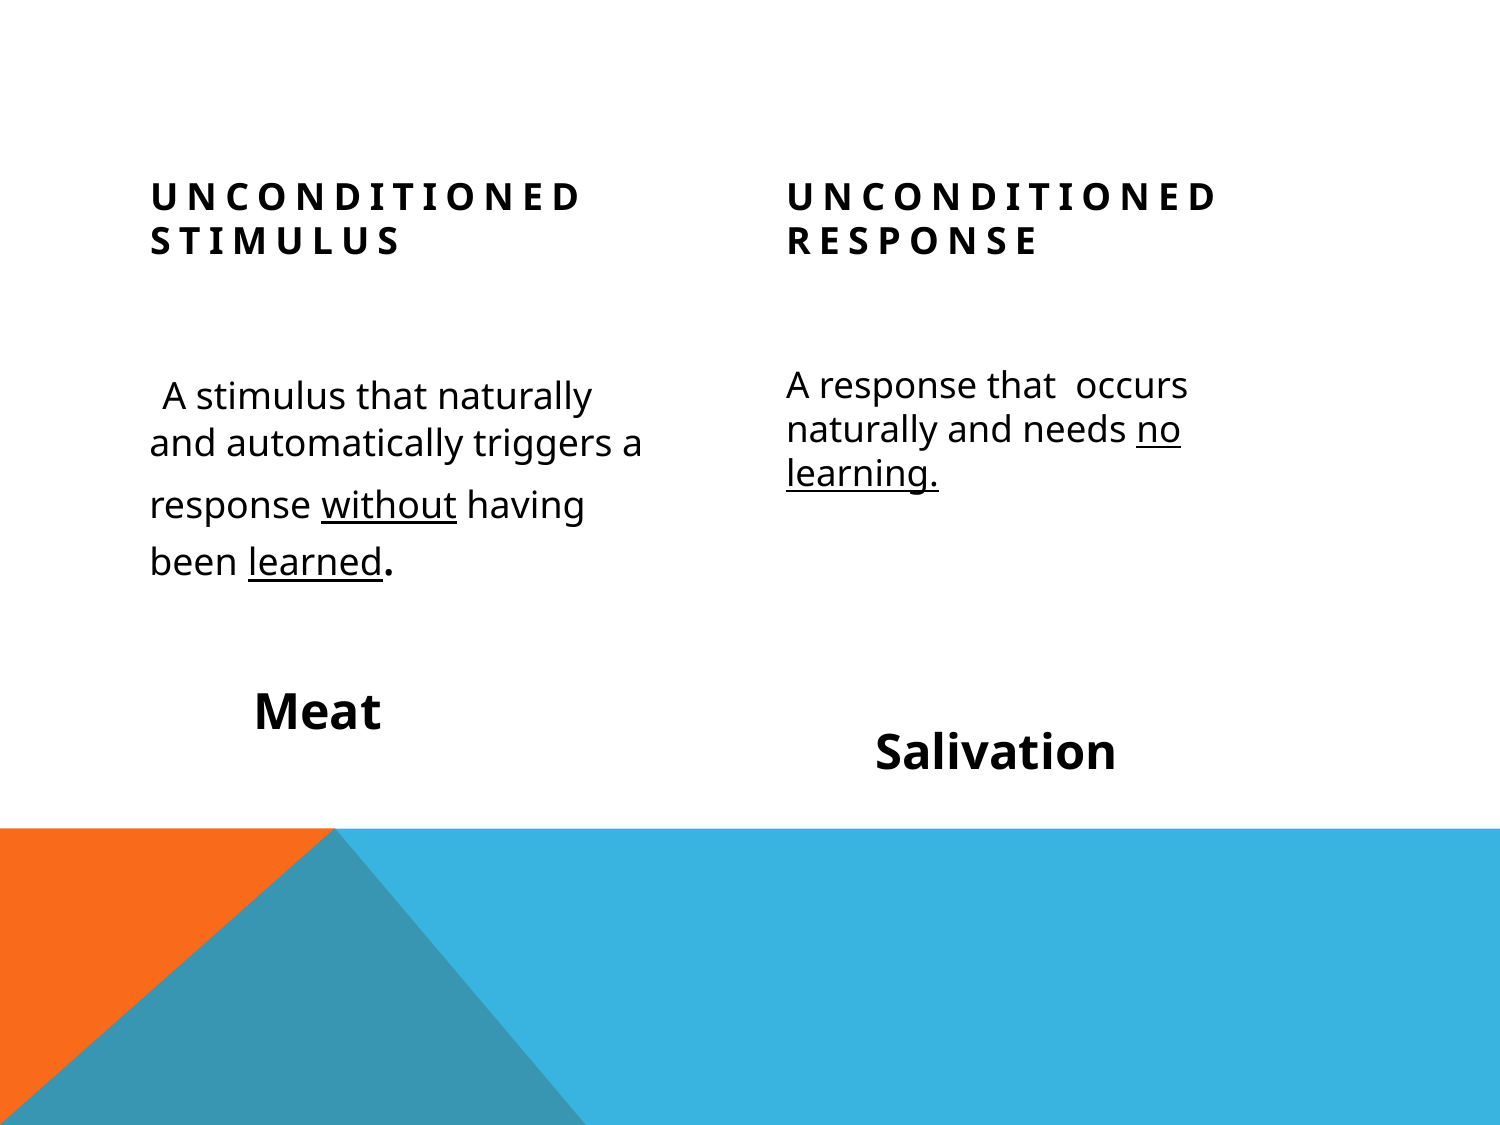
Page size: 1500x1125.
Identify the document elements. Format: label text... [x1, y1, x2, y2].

list A response that occurs naturally and needs no learning. Salivation [771, 279, 1296, 790]
list UNCONDITIONED STIMULUS [135, 179, 660, 270]
list A stimulus that naturally and automatically triggers a response without having been learned. Meat [134, 275, 660, 785]
list UNCONDITIONED RESPONSE [771, 179, 1296, 270]
